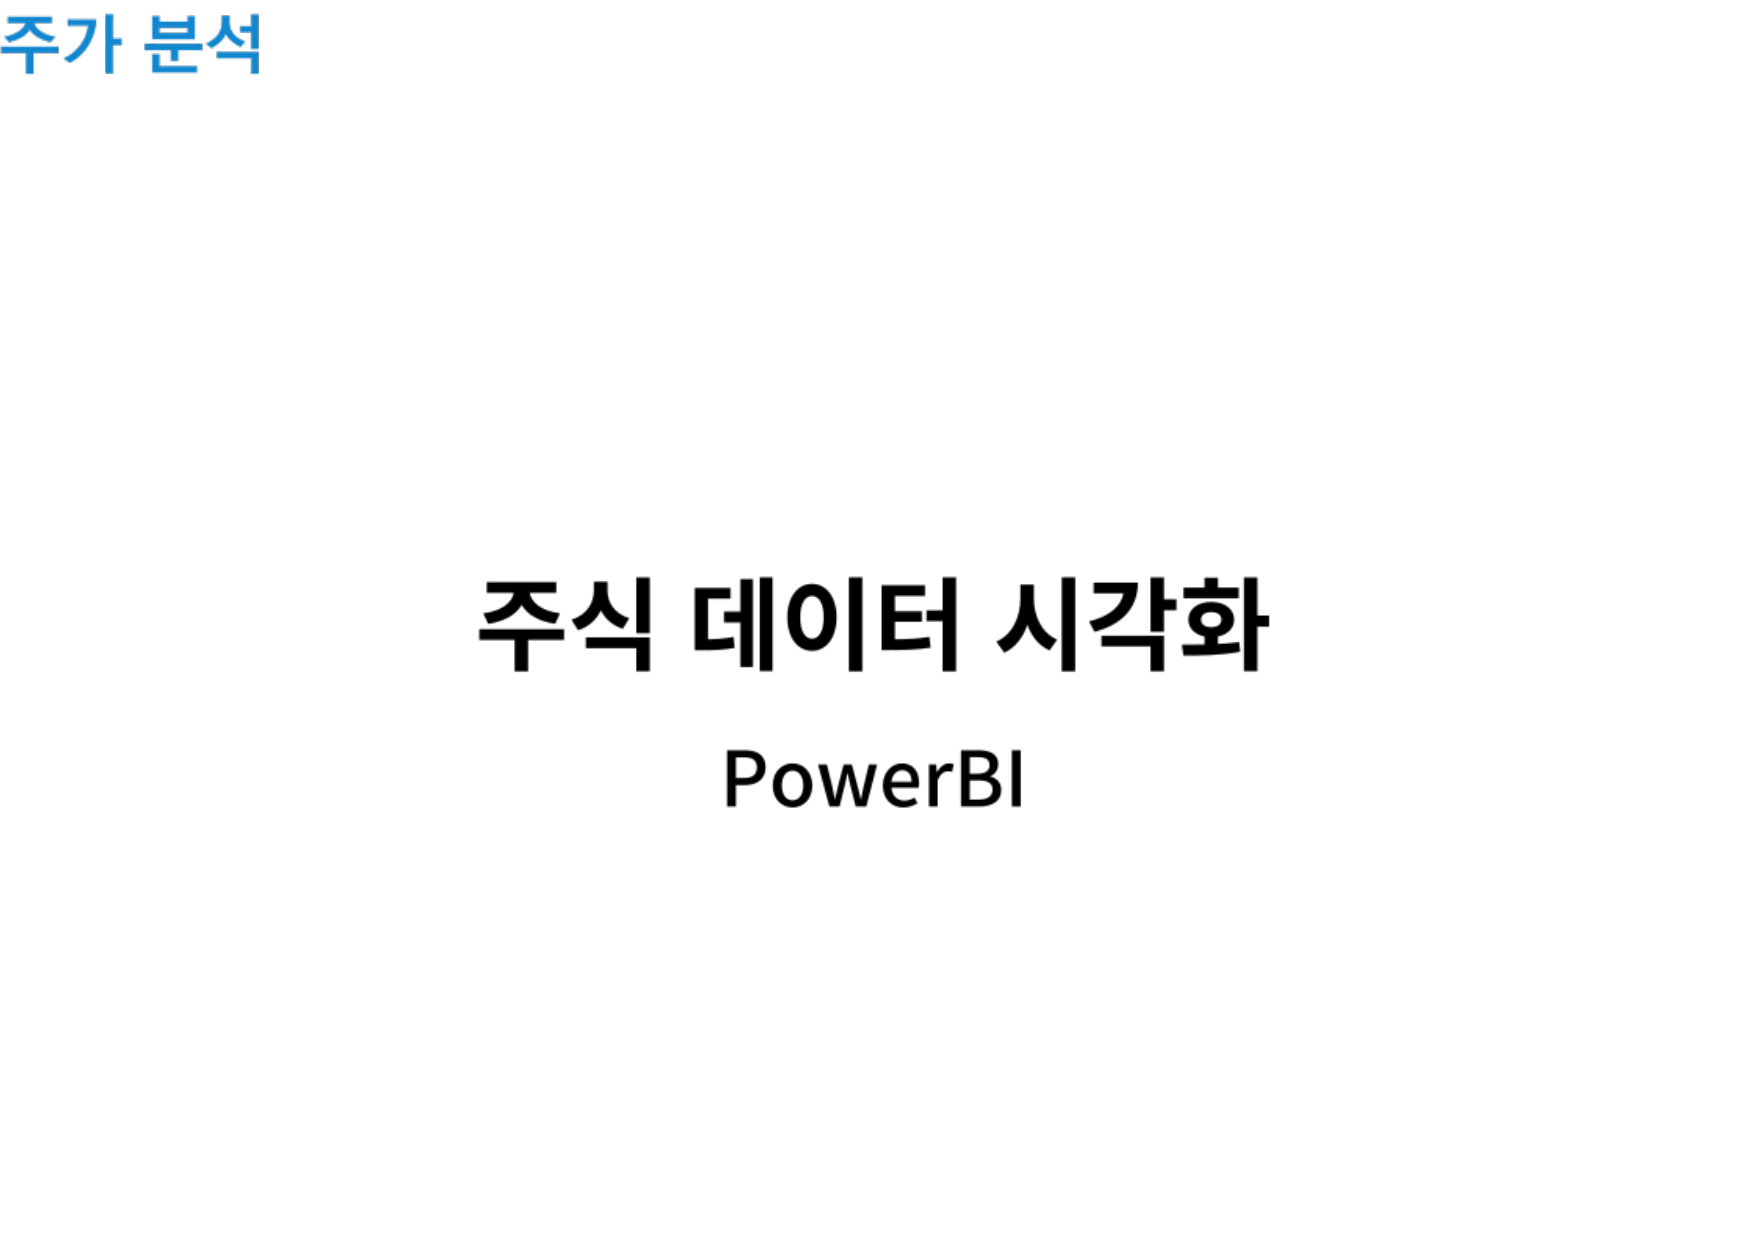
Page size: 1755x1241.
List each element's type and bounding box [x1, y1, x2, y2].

picture [0, 0, 295, 107]
picture [460, 533, 1321, 844]
